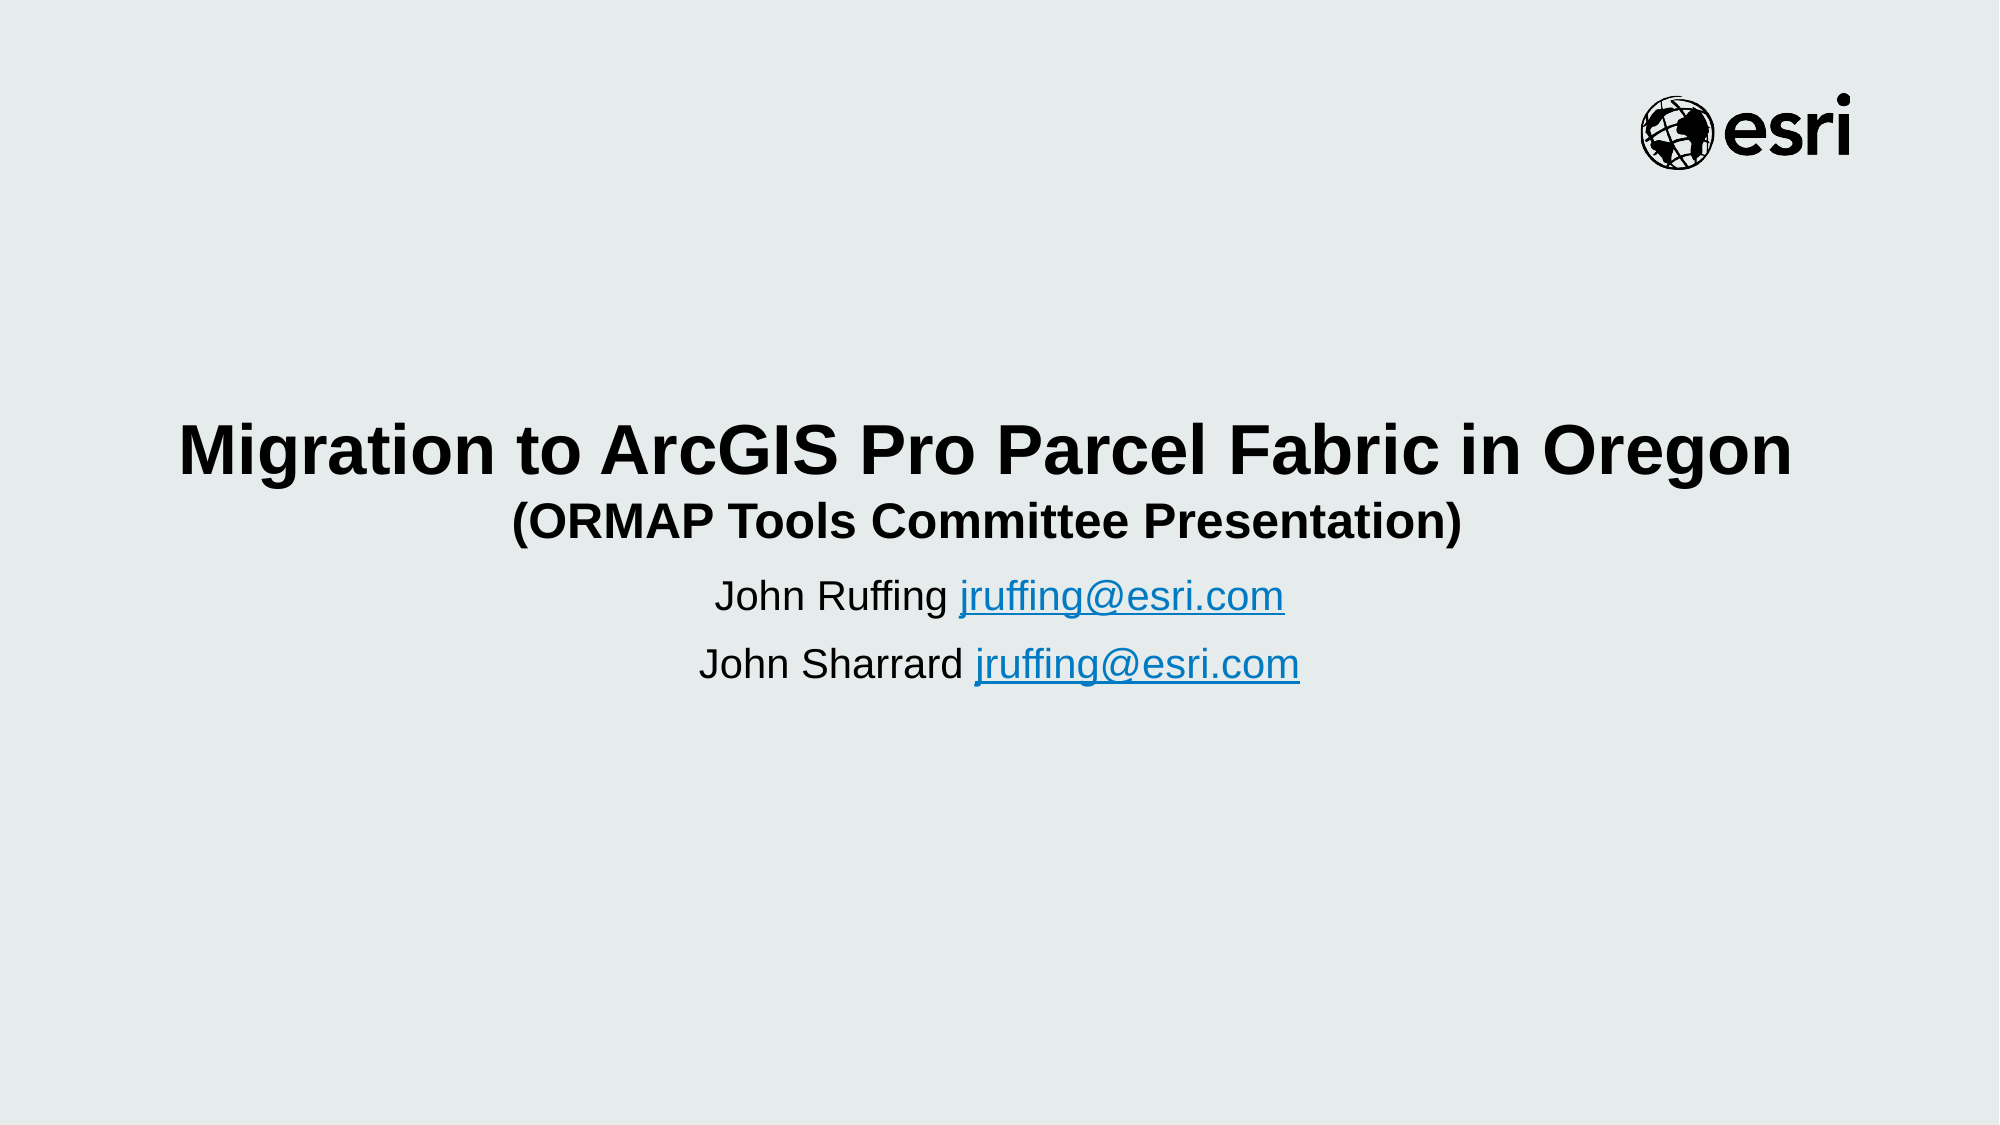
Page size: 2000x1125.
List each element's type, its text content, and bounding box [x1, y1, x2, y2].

title Migration to ArcGIS Pro Parcel Fabric in Oregon (ORMAP Tools Committee Presentation) [166, 398, 1809, 549]
subtitle John Ruffing jruffing@esri.com John Sharrard jruffing@esri.com [299, 568, 1700, 719]
picture [1640, 93, 1850, 170]
